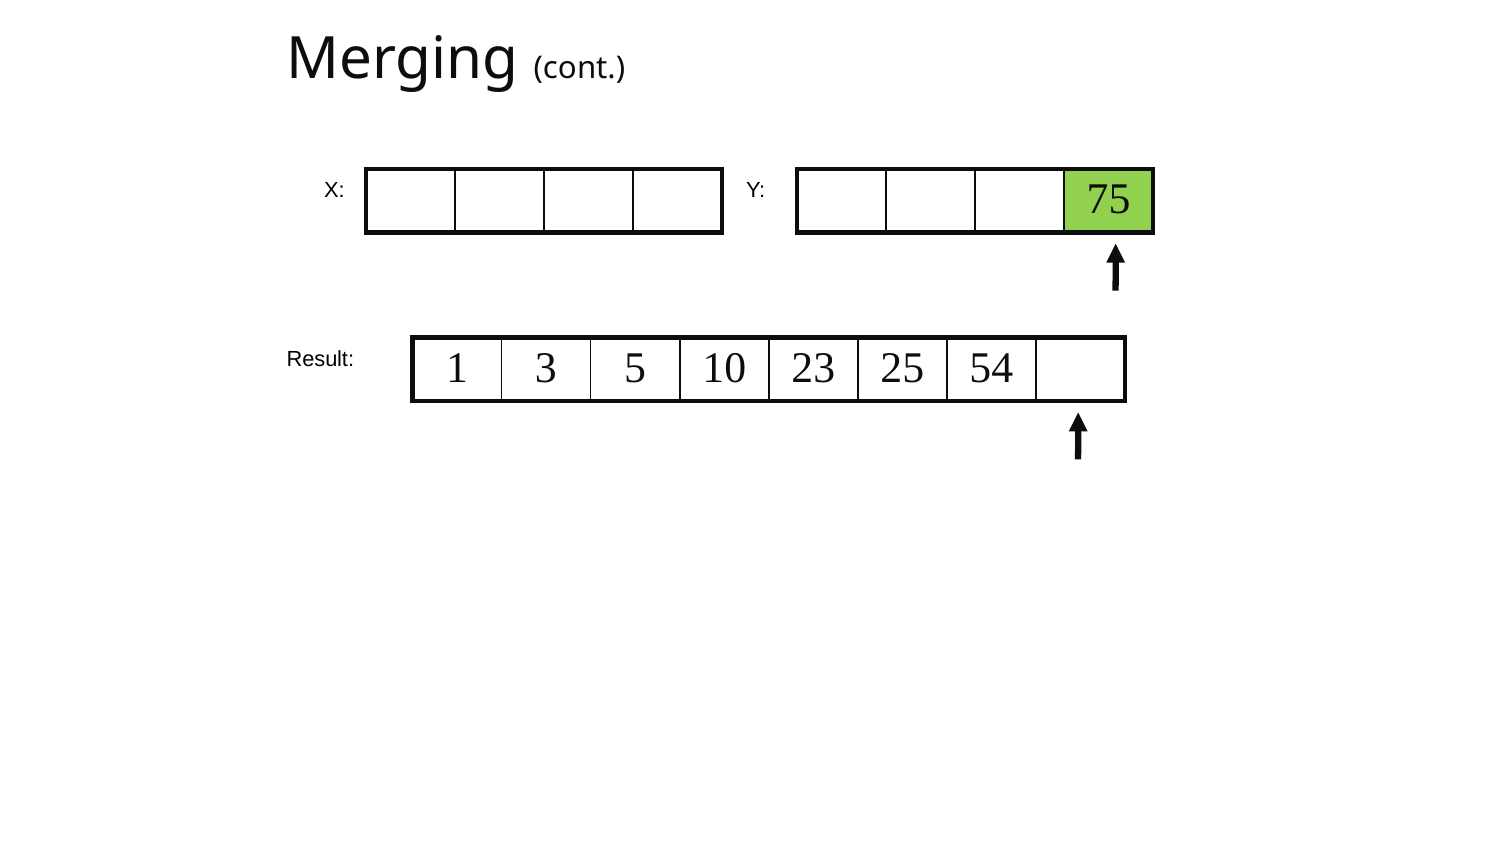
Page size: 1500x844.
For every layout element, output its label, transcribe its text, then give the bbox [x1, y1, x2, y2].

table_header [887, 171, 974, 230]
text_box Y: [731, 168, 797, 210]
table_header 23 [770, 340, 857, 399]
table_header [976, 171, 1063, 230]
table_header 54 [948, 340, 1035, 399]
table_header [634, 171, 720, 230]
text_box [1071, 412, 1085, 460]
title Merging (cont.) [271, 18, 1229, 113]
table_header 25 [859, 340, 946, 399]
table_header 75 [1065, 171, 1151, 230]
table_header 10 [681, 340, 768, 399]
table_header 3 [502, 340, 590, 399]
text_box Result: [271, 337, 404, 379]
table_header [368, 171, 454, 230]
table_header 5 [591, 340, 679, 399]
text_box X: [309, 168, 375, 210]
table_header [545, 171, 632, 230]
table_header [456, 171, 543, 230]
text_box [1109, 243, 1122, 291]
table_header [799, 171, 885, 230]
table_header 1 [415, 340, 501, 399]
table_header [1037, 340, 1123, 399]
